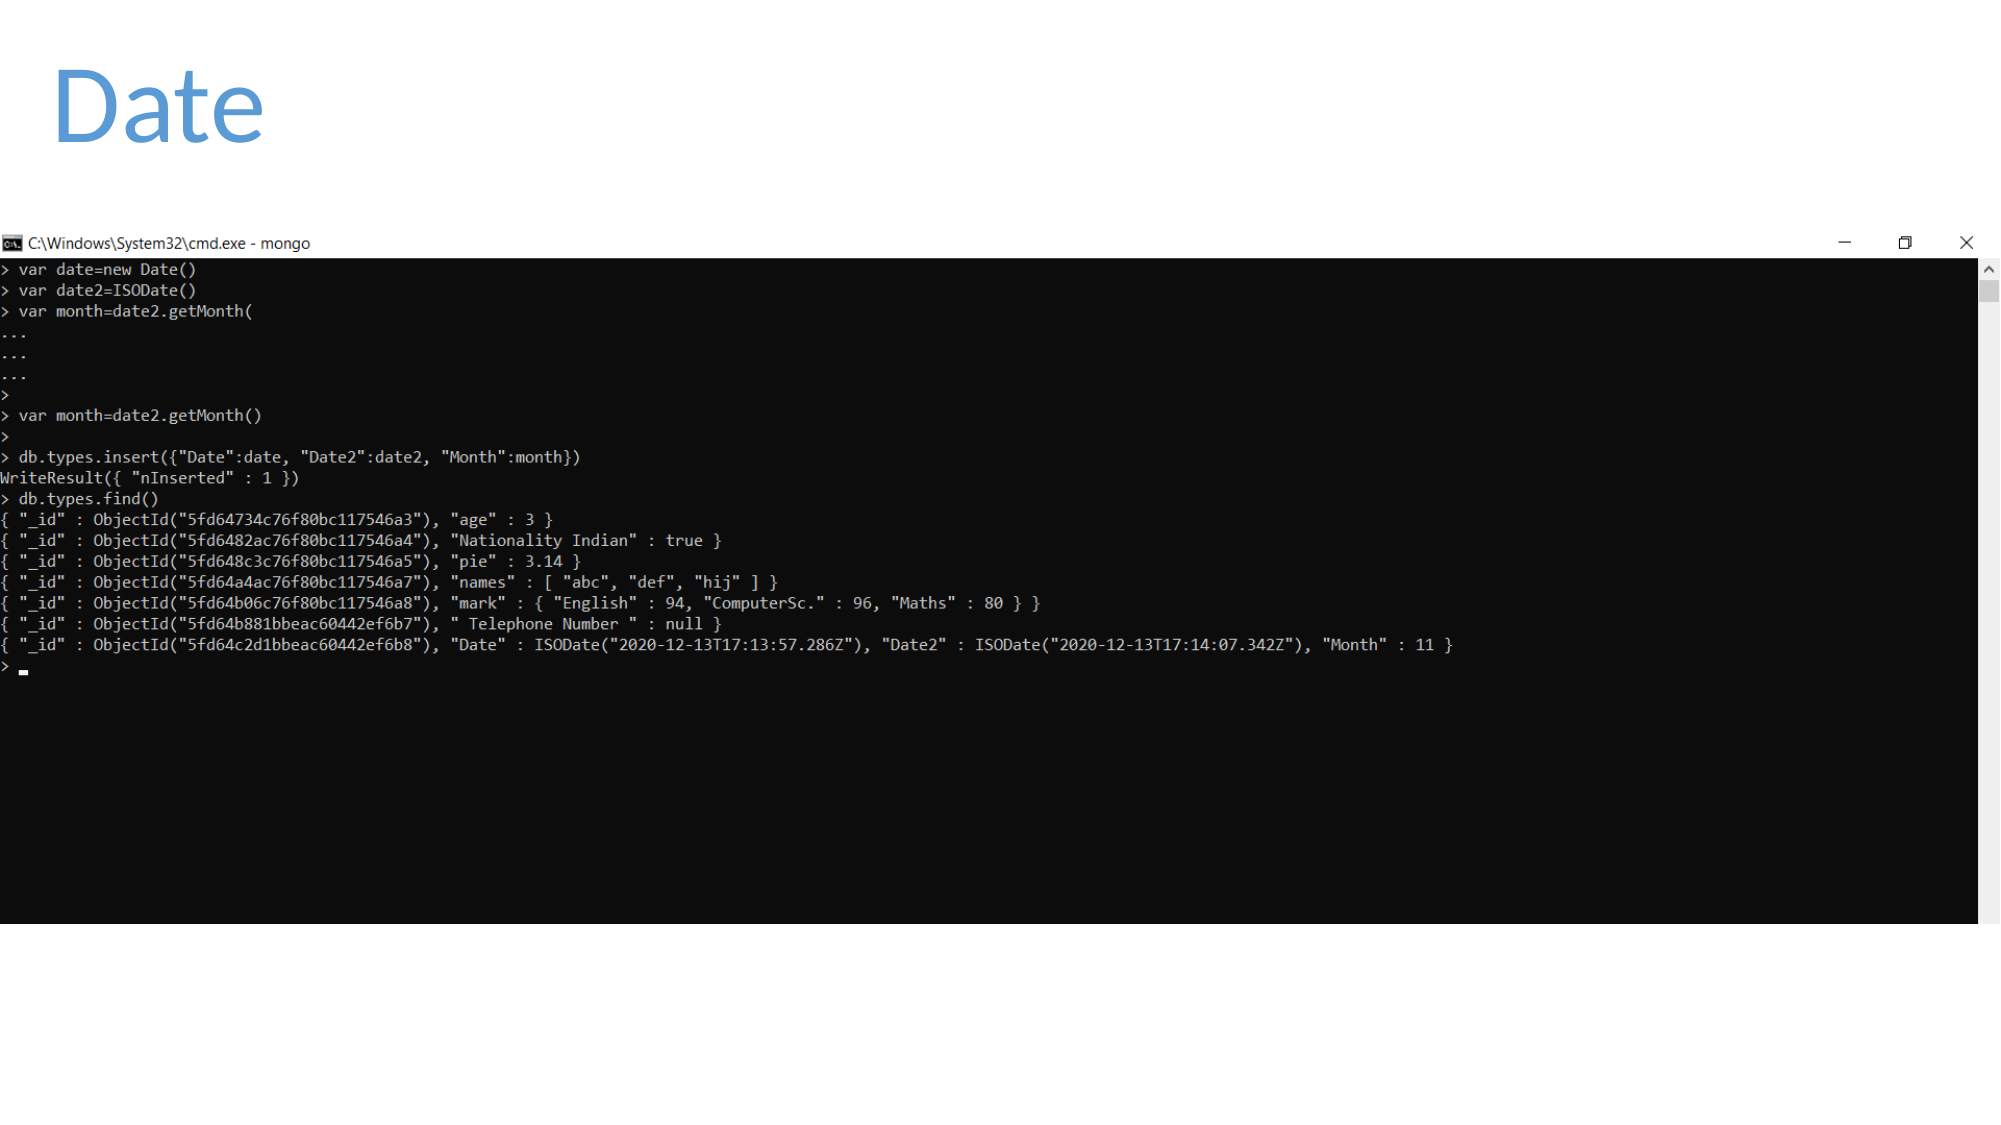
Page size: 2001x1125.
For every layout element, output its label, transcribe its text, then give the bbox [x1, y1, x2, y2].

picture [0, 228, 2000, 924]
text_box Date [36, 22, 282, 173]
